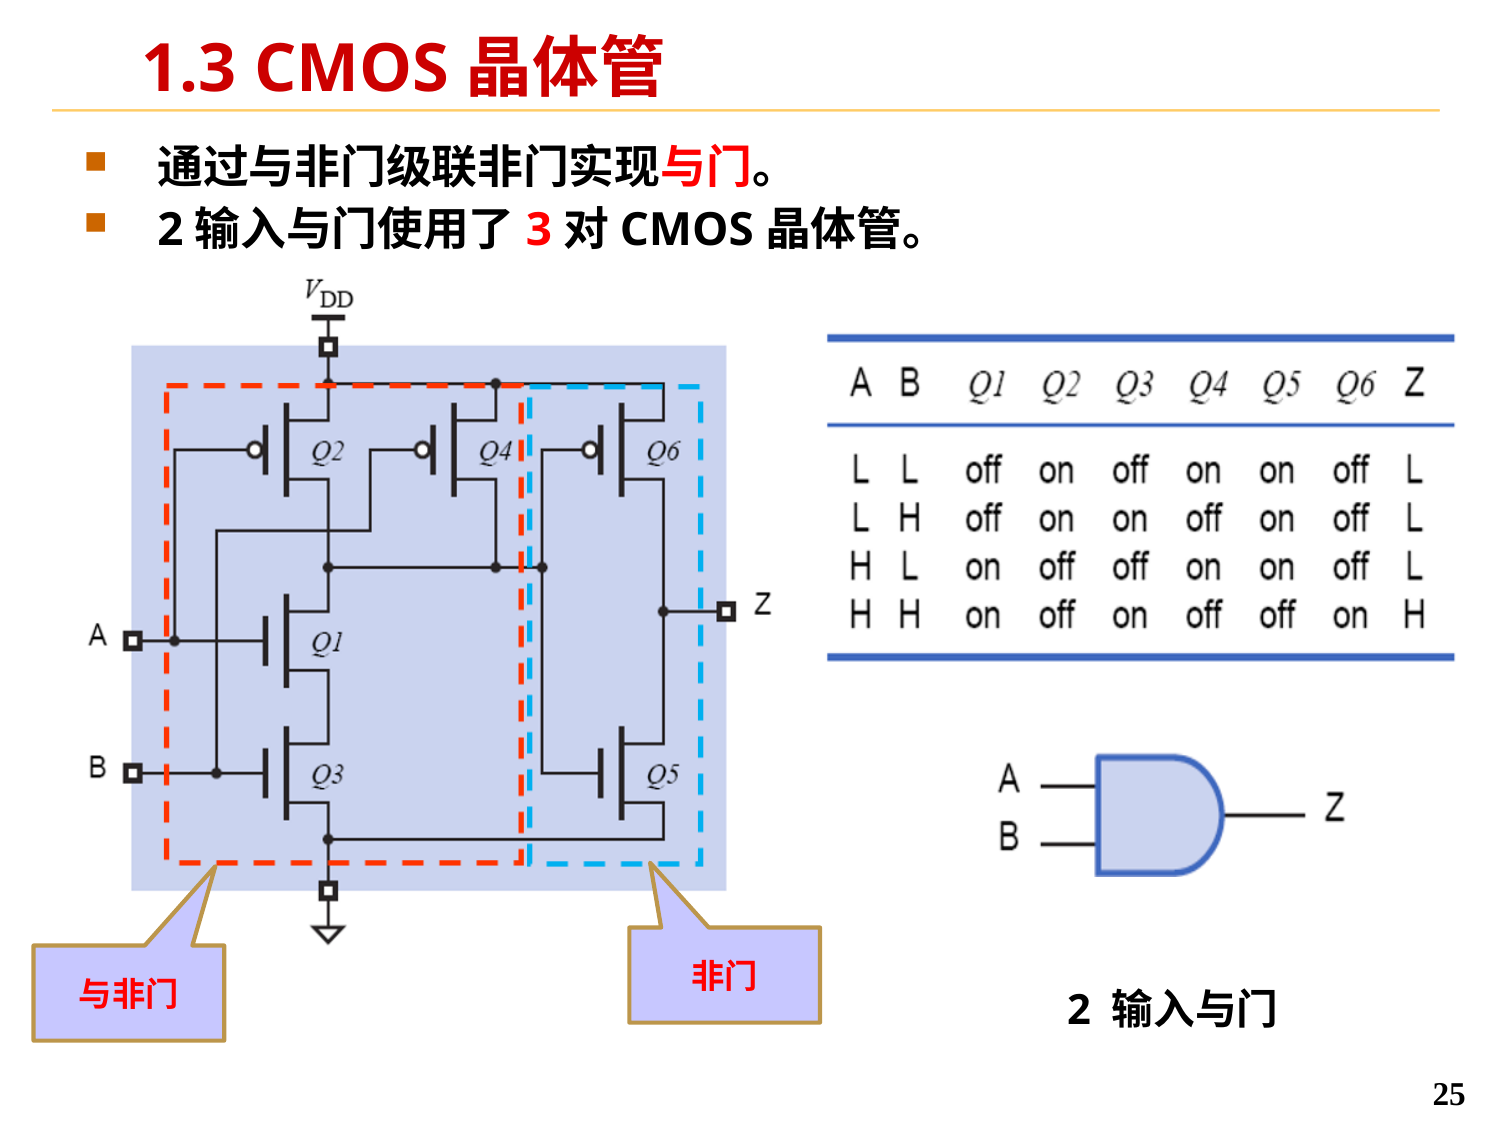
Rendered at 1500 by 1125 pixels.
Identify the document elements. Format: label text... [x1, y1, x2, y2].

text_box 2 输入与门 [1052, 975, 1294, 1040]
picture [805, 308, 1483, 877]
slide_number 25 [1417, 1064, 1500, 1120]
text_box 通过与非门级联非门实现与门。 2输入与门使用了3对CMOS晶体管。 [68, 130, 1239, 297]
text_box 与非门 [31, 943, 227, 1043]
picture [79, 264, 784, 957]
text_box 非门 [627, 925, 823, 1025]
title 1.3 CMOS晶体管 [131, 31, 1128, 110]
